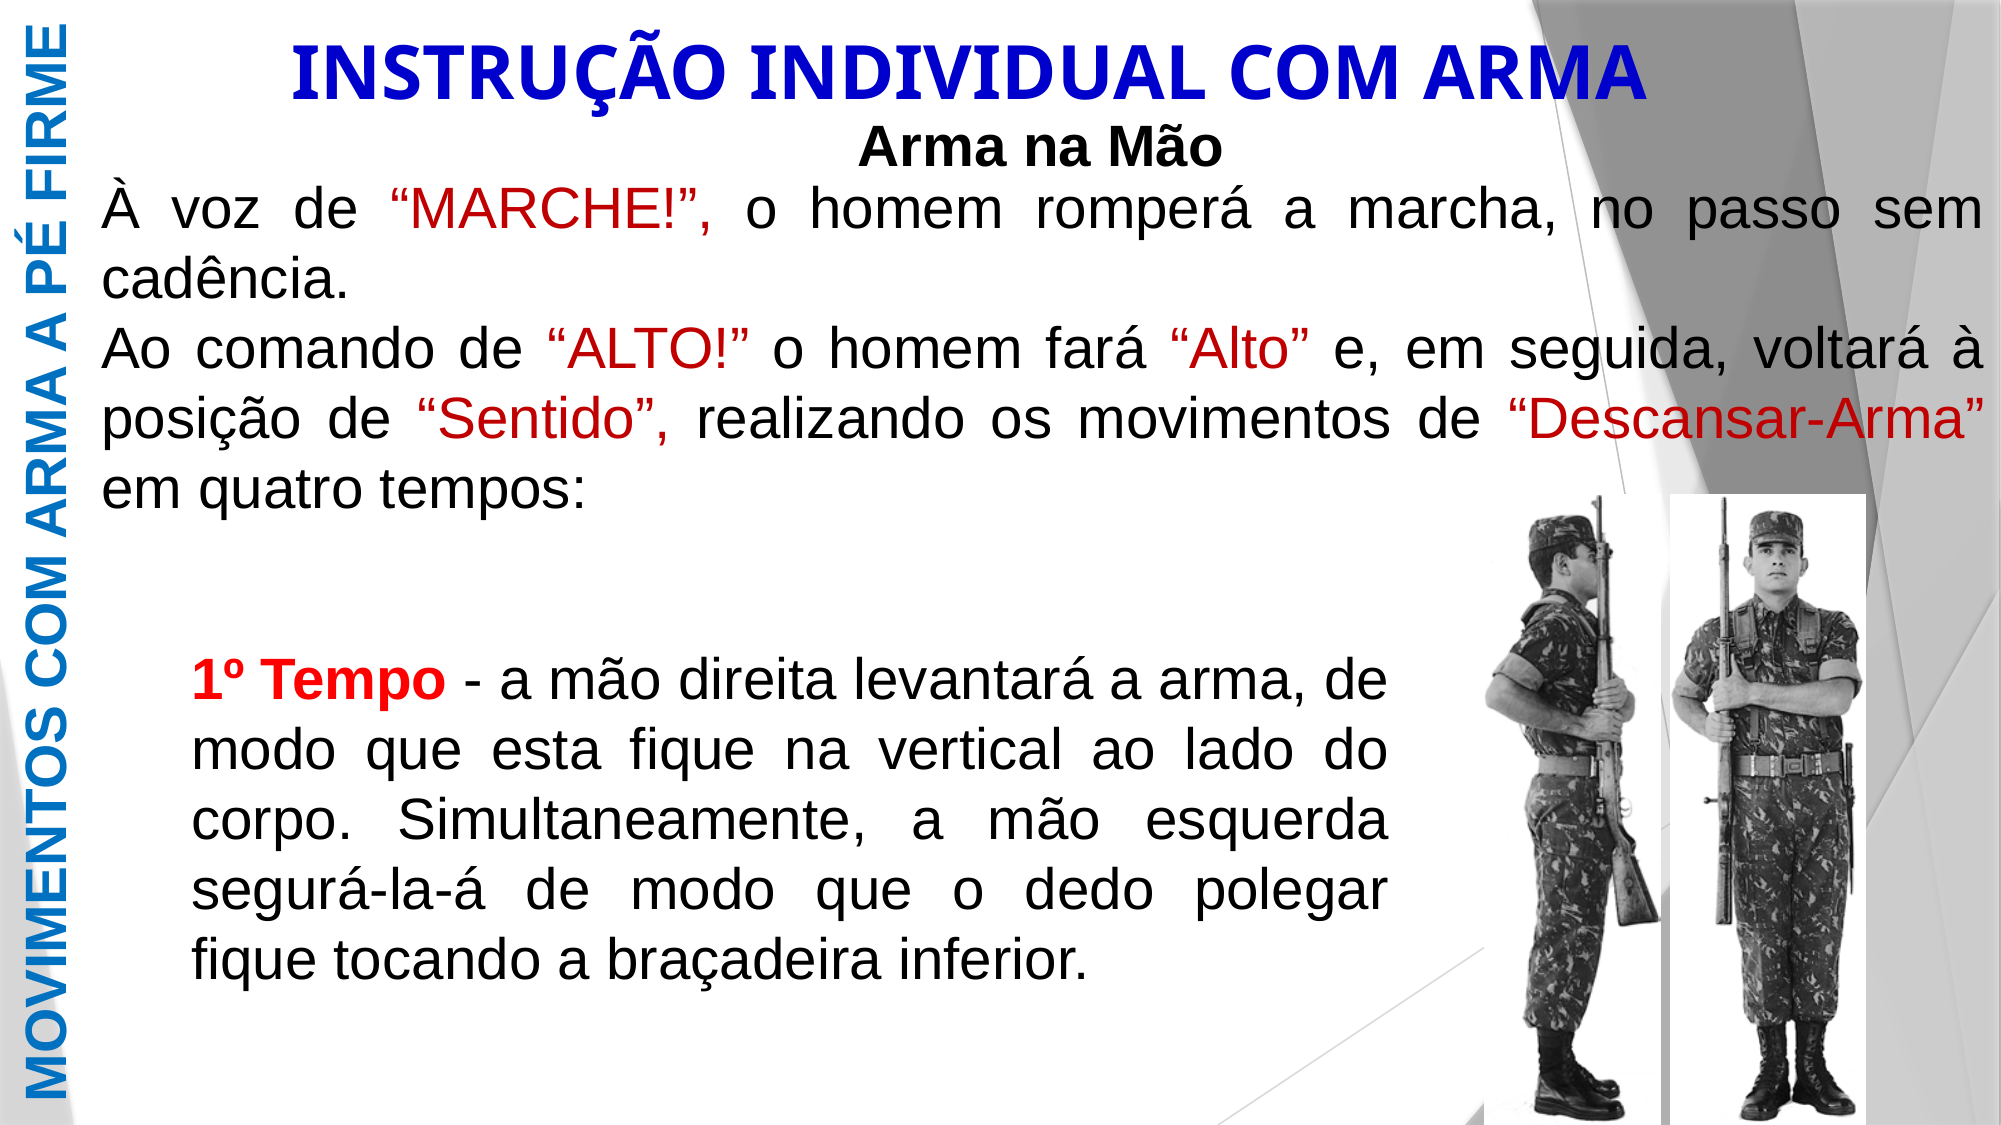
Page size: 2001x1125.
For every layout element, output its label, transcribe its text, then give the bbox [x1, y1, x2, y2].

title INSTRUÇÃO INDIVIDUAL COM ARMA [264, 17, 1675, 146]
picture [1669, 494, 1867, 1125]
picture [1483, 494, 1661, 1125]
text_box MOVIMENTOS COM ARMA A PÉ FIRME [0, 0, 86, 1125]
text_box Arma na Mão [843, 100, 1239, 163]
text_box À voz de “MARCHE!”, o homem romperá a marcha, no passo sem cadência. Ao comando de “ALTO!” o homem fará “Alto” e, em seguida, voltará à posição de “Sentido”, realizando os movimentos de “Descansar-Arma” em quatro tempos: [86, 163, 2000, 528]
text_box 1º Tempo - a mão direita levantará a arma, de modo que esta fique na vertical ao lado do corpo. Simultaneamente, a mão esquerda segurá-la-á de modo que o dedo polegar fique tocando a braçadeira inferior. [176, 633, 1405, 999]
